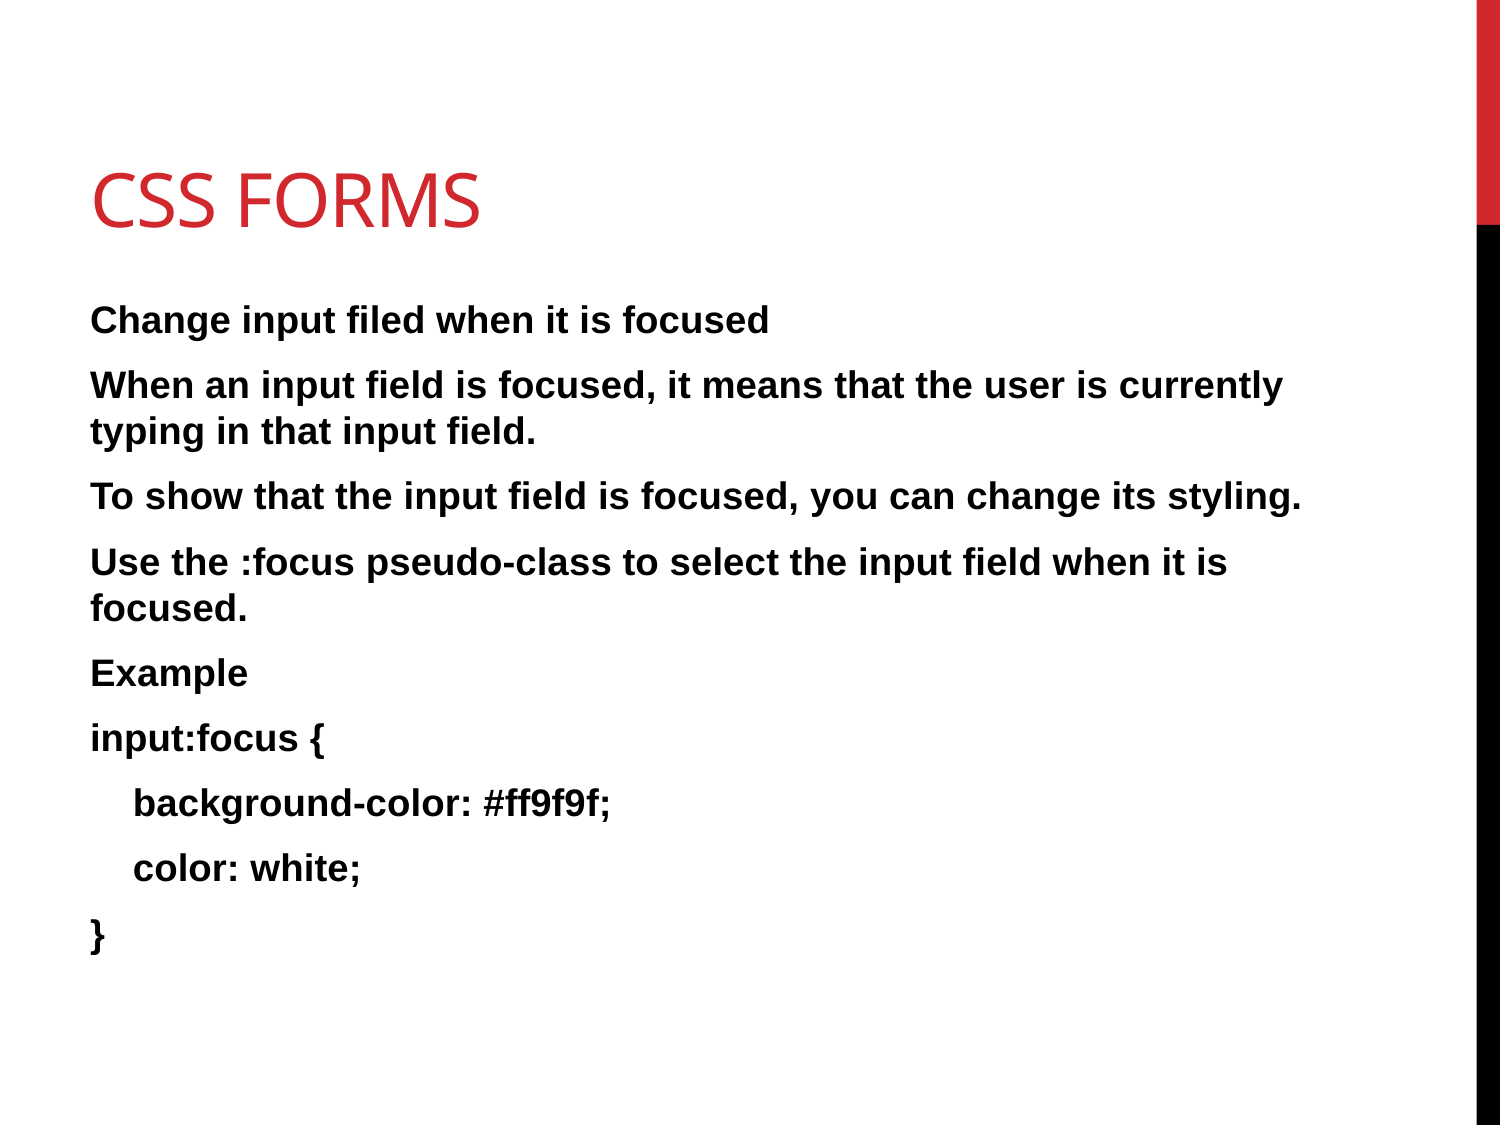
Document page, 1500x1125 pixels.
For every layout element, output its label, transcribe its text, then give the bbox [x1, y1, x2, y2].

title Css forms [75, 25, 1025, 250]
list Change input filed when it is focused When an input field is focused, it means that the user is currently typing in that input field. To show that the input field is focused, you can change its styling. Use the :focus pseudo-class to select the input field when it is focused. Example input:focus { background-color: #ff9f9f; color: white; } [75, 287, 1325, 1005]
